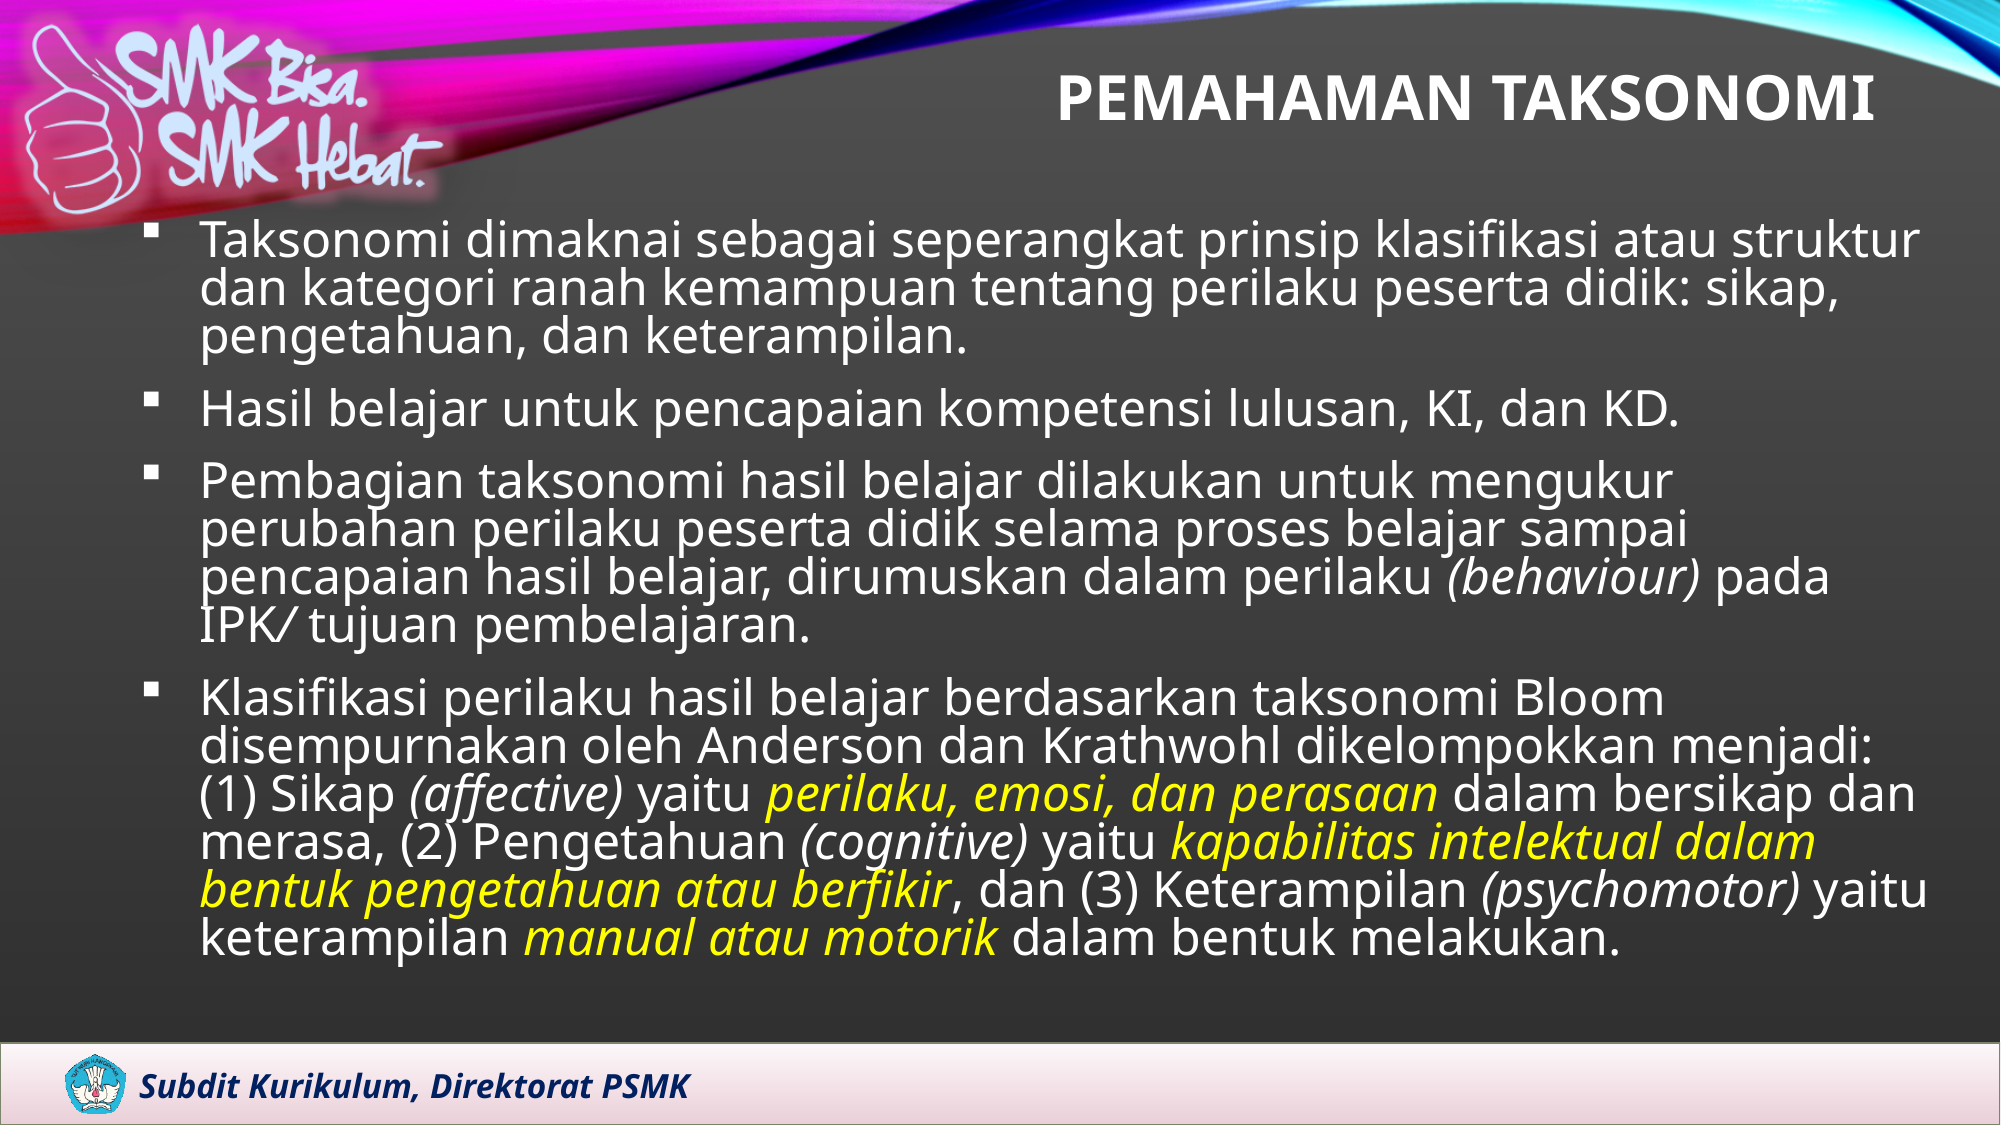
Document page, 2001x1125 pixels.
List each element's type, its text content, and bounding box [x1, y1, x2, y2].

picture [1910, 0, 2000, 45]
text_box Taksonomi dimaknai sebagai seperangkat prinsip klasifikasi atau struktur dan kategori ranah kemampuan tentang perilaku peserta didik: sikap, pengetahuan, dan keterampilan. Hasil belajar untuk pencapaian kompetensi lulusan, KI, dan KD. Pembagian taksonomi hasil belajar dilakukan untuk mengukur perubahan perilaku peserta didik selama proses belajar sampai pencapaian hasil belajar, dirumuskan dalam perilaku (behaviour) pada IPK/ tujuan pembelajaran. Klasifikasi perilaku hasil belajar berdasarkan taksonomi Bloom disempurnakan oleh Anderson dan Krathwohl dikelompokkan menjadi: (1) Sikap (affective) yaitu perilaku, emosi, dan perasaan dalam bersikap dan merasa, (2) Pengetahuan (cognitive) yaitu kapabilitas intelektual dalam bentuk pengetahuan atau berfikir, dan (3) Keterampilan (psychomotor) yaitu keterampilan manual atau motorik dalam bentuk melakukan. [124, 211, 1945, 1041]
title PEMAHAMAN Taksonomi [1012, 54, 1892, 146]
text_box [50, 1038, 703, 1125]
picture [1890, 0, 2000, 75]
picture [0, 0, 2000, 237]
